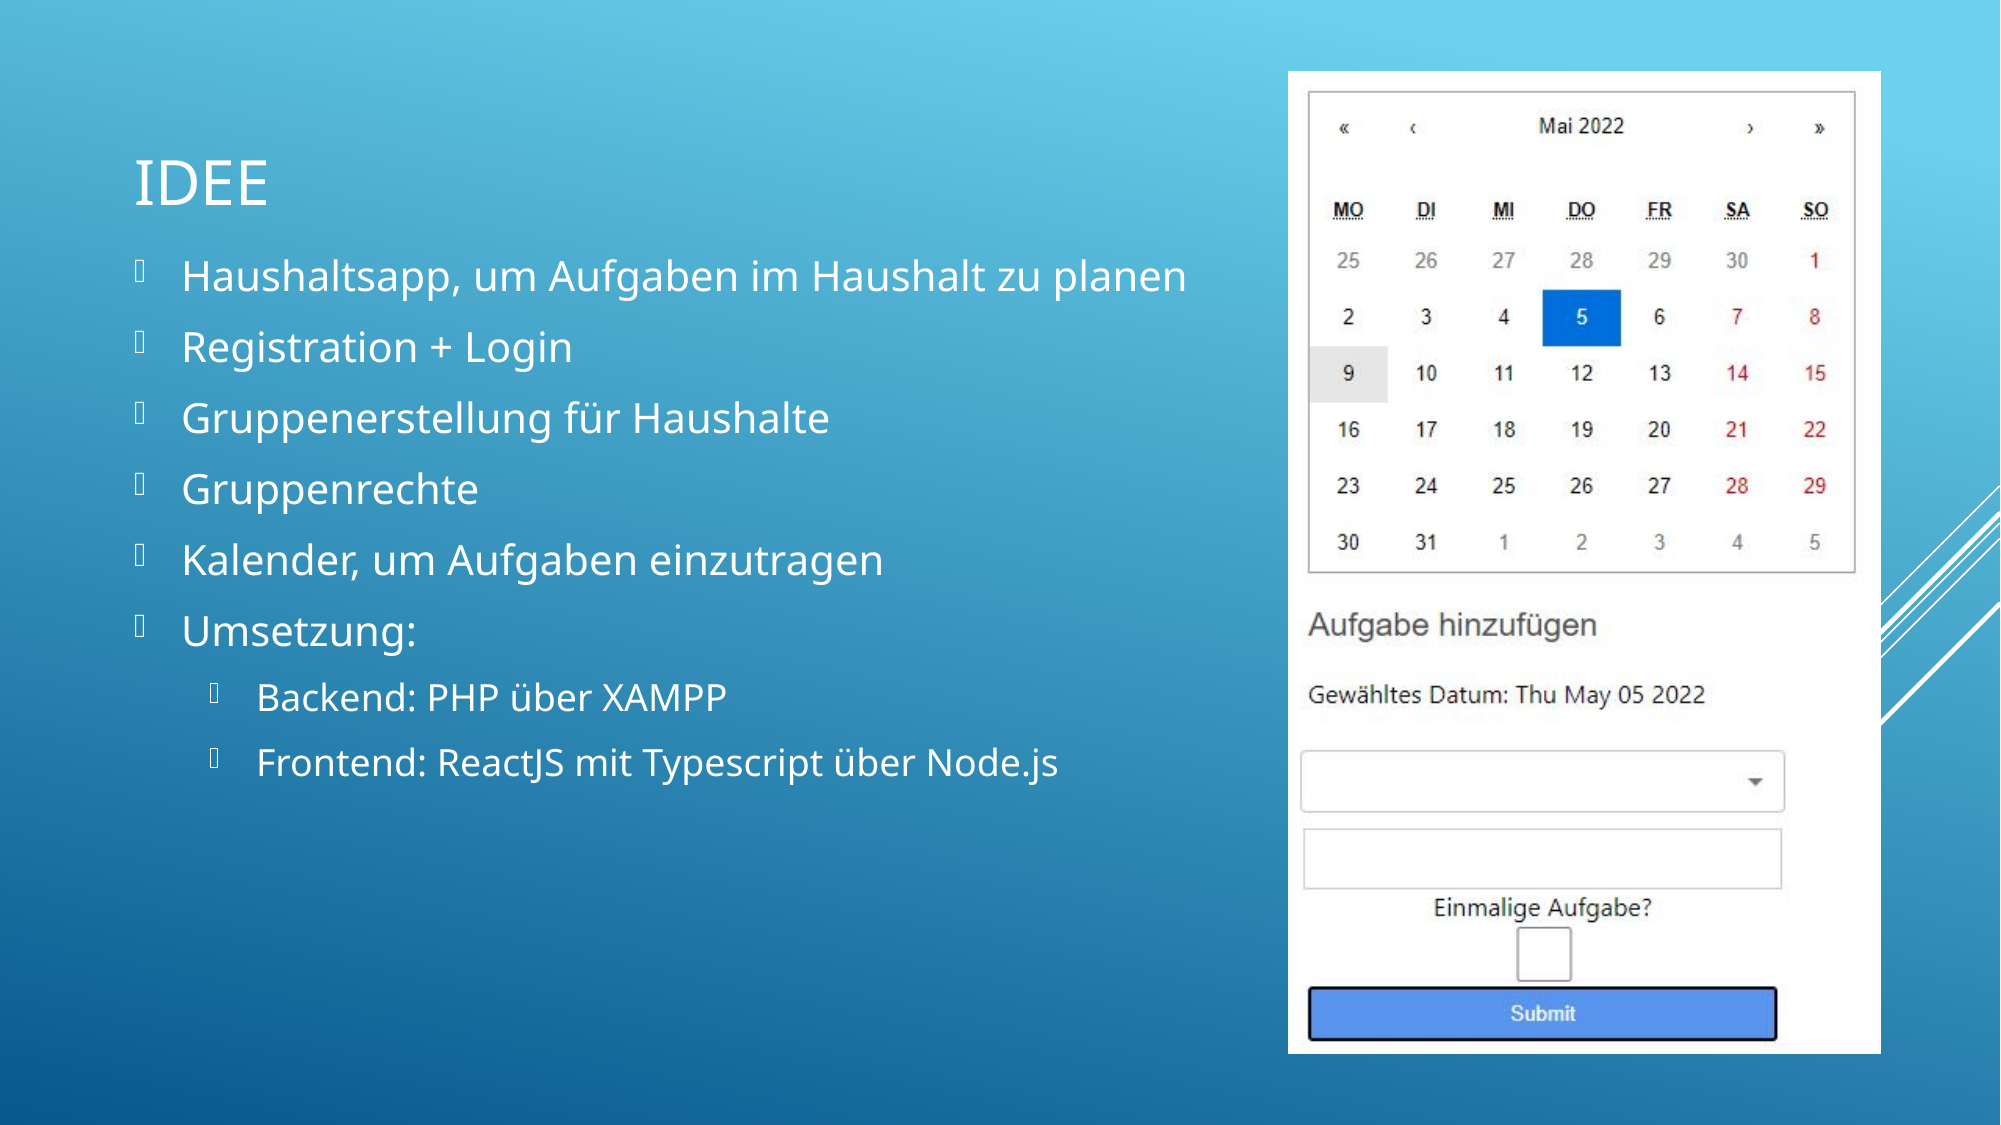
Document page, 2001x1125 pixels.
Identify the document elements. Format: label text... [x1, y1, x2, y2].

list Haushaltsapp, um Aufgaben im Haushalt zu planen Registration + Login Gruppenerstellung für Haushalte Gruppenrechte Kalender, um Aufgaben einzutragen Umsetzung: Backend: PHP über XAMPP Frontend: ReactJS mit Typescript über Node.js [119, 220, 1288, 814]
title Idee [119, 99, 1288, 220]
picture [1288, 71, 1881, 1054]
